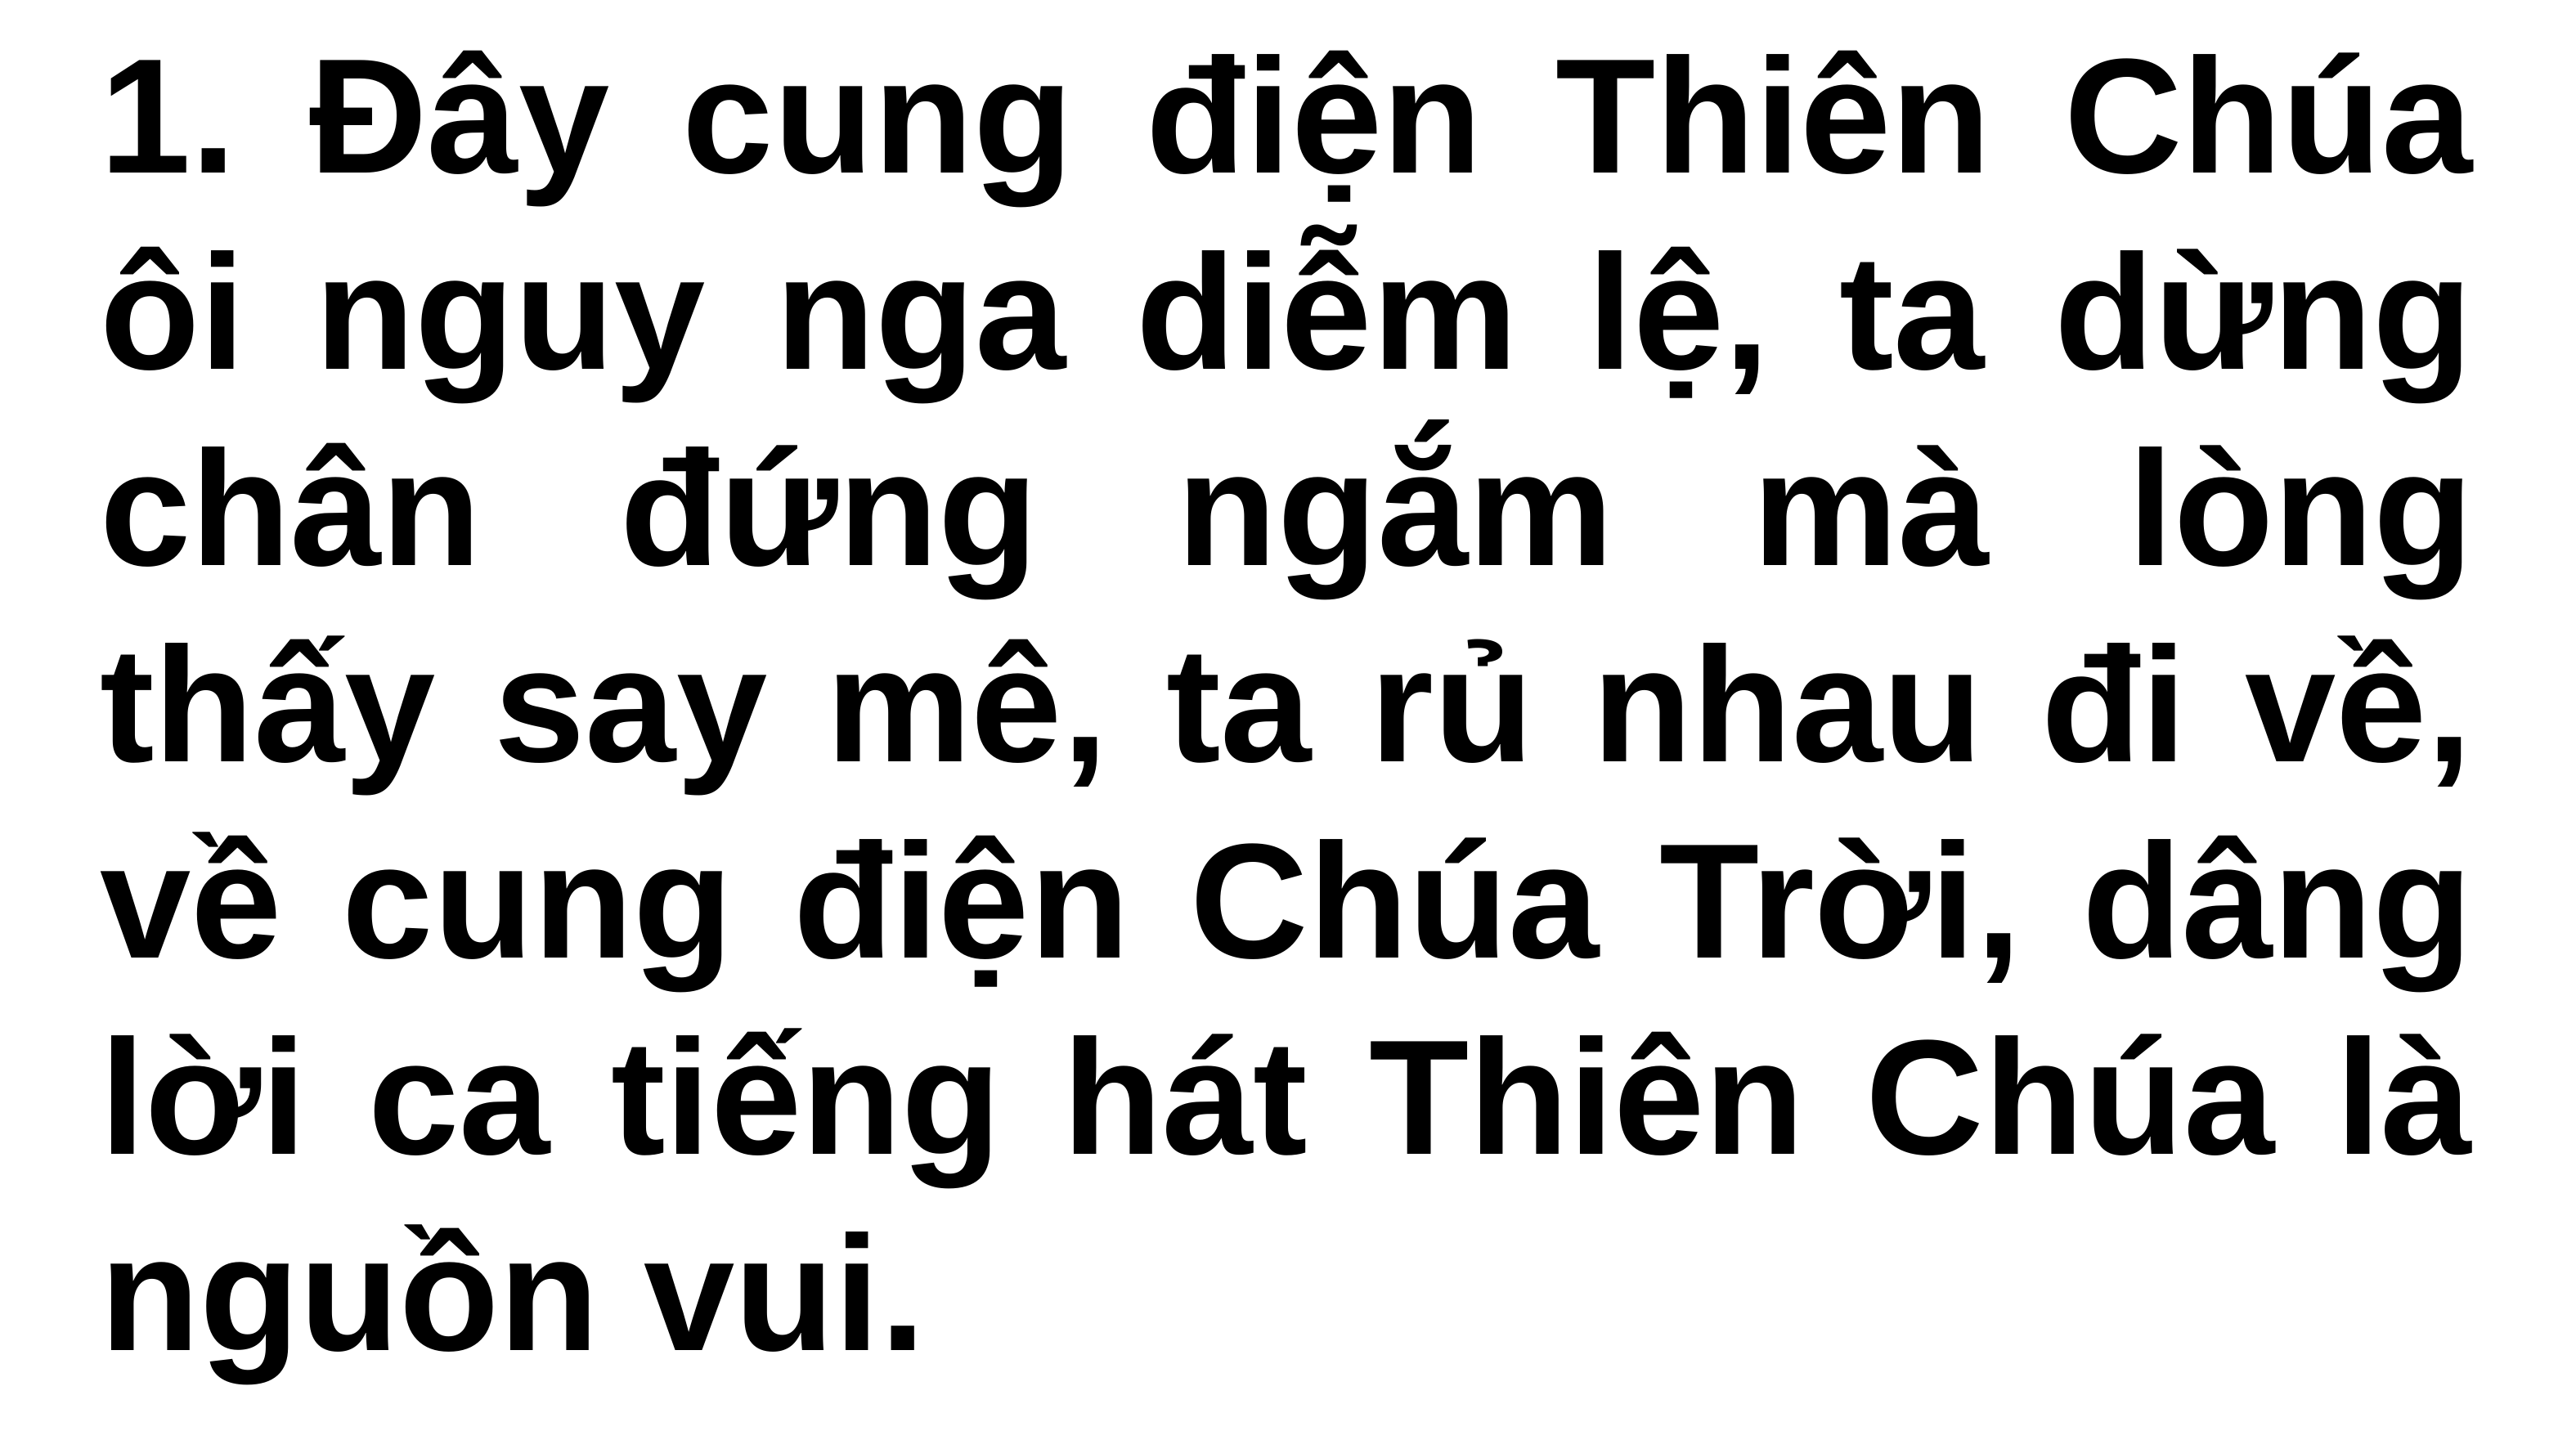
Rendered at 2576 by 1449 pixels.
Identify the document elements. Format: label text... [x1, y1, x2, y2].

list 1. Đây cung điện Thiên Chúa ôi nguy nga diễm lệ, ta dừng chân đứng ngắm mà lòng thấy say mê, ta rủ nhau đi về, về cung điện Chúa Trời, dâng lời ca tiếng hát Thiên Chúa là nguồn vui. [80, 0, 2496, 1294]
